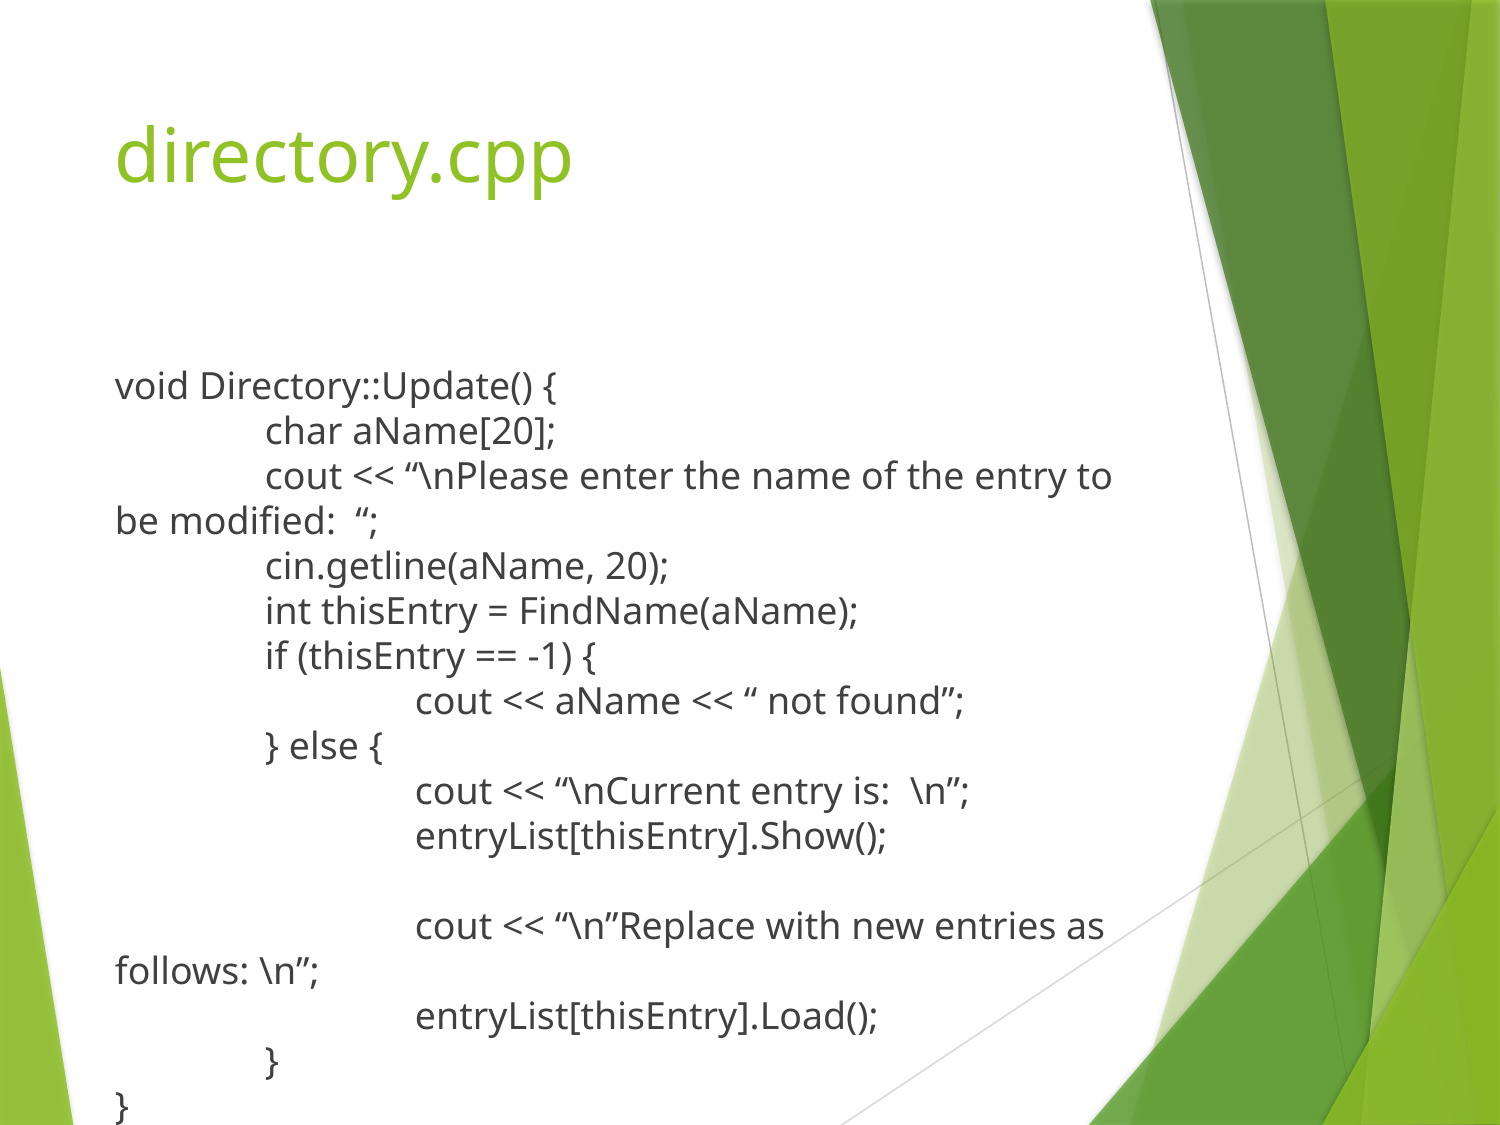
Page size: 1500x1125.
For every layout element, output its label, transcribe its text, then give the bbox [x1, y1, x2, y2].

list void Directory::Update() { char aName[20]; cout << “\nPlease enter the name of the entry to be modified: “; cin.getline(aName, 20); int thisEntry = FindName(aName); if (thisEntry == -1) { cout << aName << “ not found”; } else { cout << “\nCurrent entry is: \n”; entryList[thisEntry].Show(); cout << “\n”Replace with new entries as follows: \n”; entryList[thisEntry].Load(); } } [99, 354, 1142, 992]
title directory.cpp [99, 99, 1142, 317]
